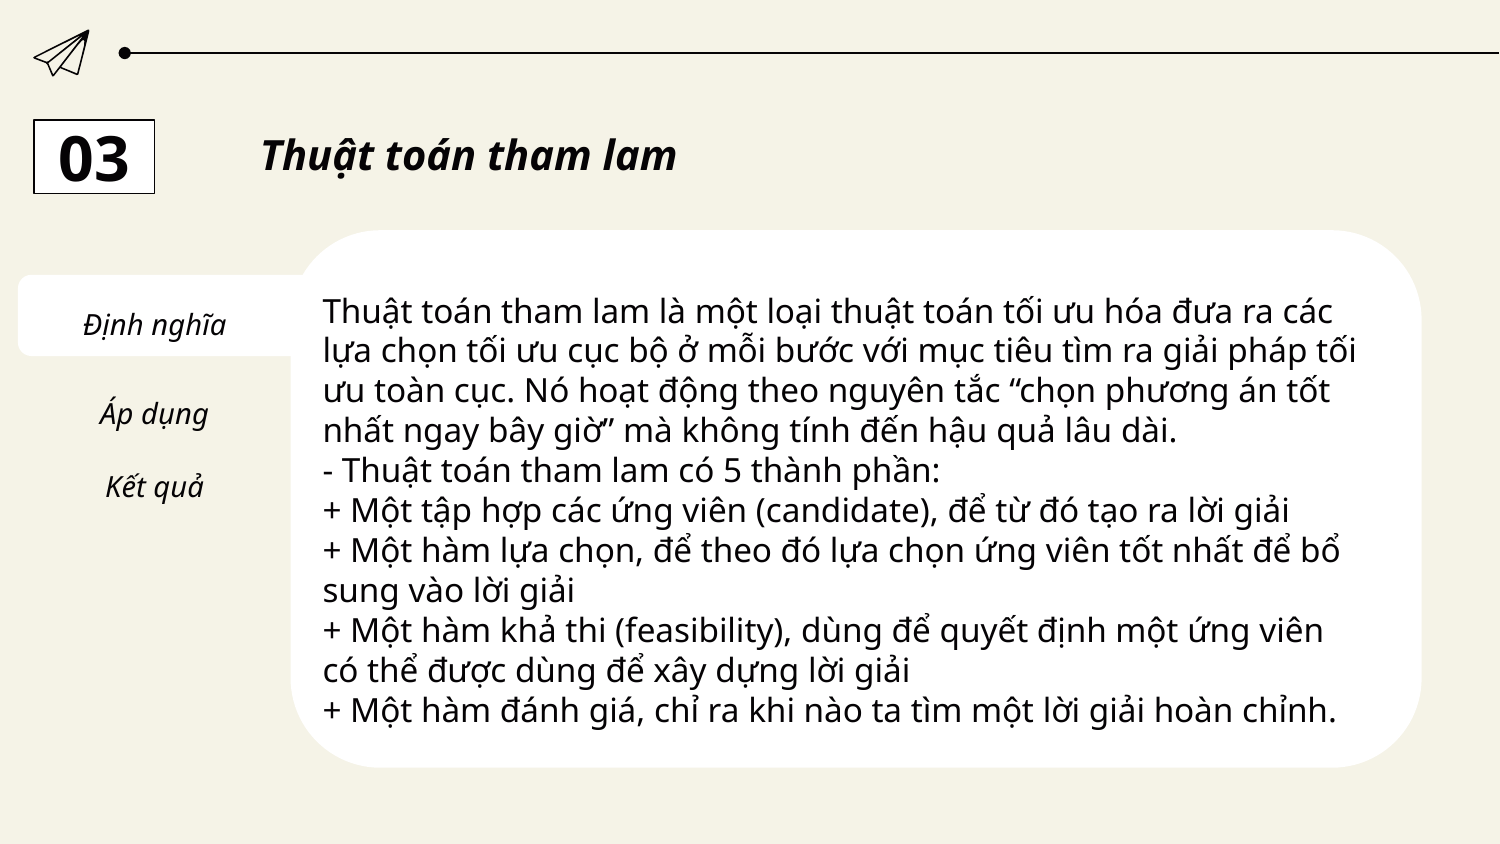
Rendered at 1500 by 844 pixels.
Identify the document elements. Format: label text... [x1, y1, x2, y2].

text_box Định nghĩa [17, 282, 292, 357]
text_box [288, 228, 1424, 753]
title 03 [33, 119, 155, 194]
text_box Kết quả [17, 445, 292, 519]
text_box Áp dụng [17, 371, 292, 445]
text_box [15, 272, 301, 349]
subtitle Thuật toán tham lam [200, 120, 737, 194]
text_box Thuật toán tham lam là một loại thuật toán tối ưu hóa đưa ra các lựa chọn tối ưu cục bộ ở mỗi bước với mục tiêu tìm ra giải pháp tối ưu toàn cục. Nó hoạt động theo nguyên tắc “chọn phương án tốt nhất ngay bây giờ” mà không tính đến hậu quả lâu dài. - Thuật toán tham lam có 5 thành phần: + Một tập hợp các ứng viên (candidate), để từ đó tạo ra lời giải + Một hàm lựa chọn, để theo đó lựa chọn ứng viên tốt nhất để bổ sung vào lời giải + Một hàm khả thi (feasibility), dùng để quyết định một ứng viên có thể được dùng để xây dựng lời giải + Một hàm đánh giá, chỉ ra khi nào ta tìm một lời giải hoàn chỉnh. [307, 274, 1386, 768]
